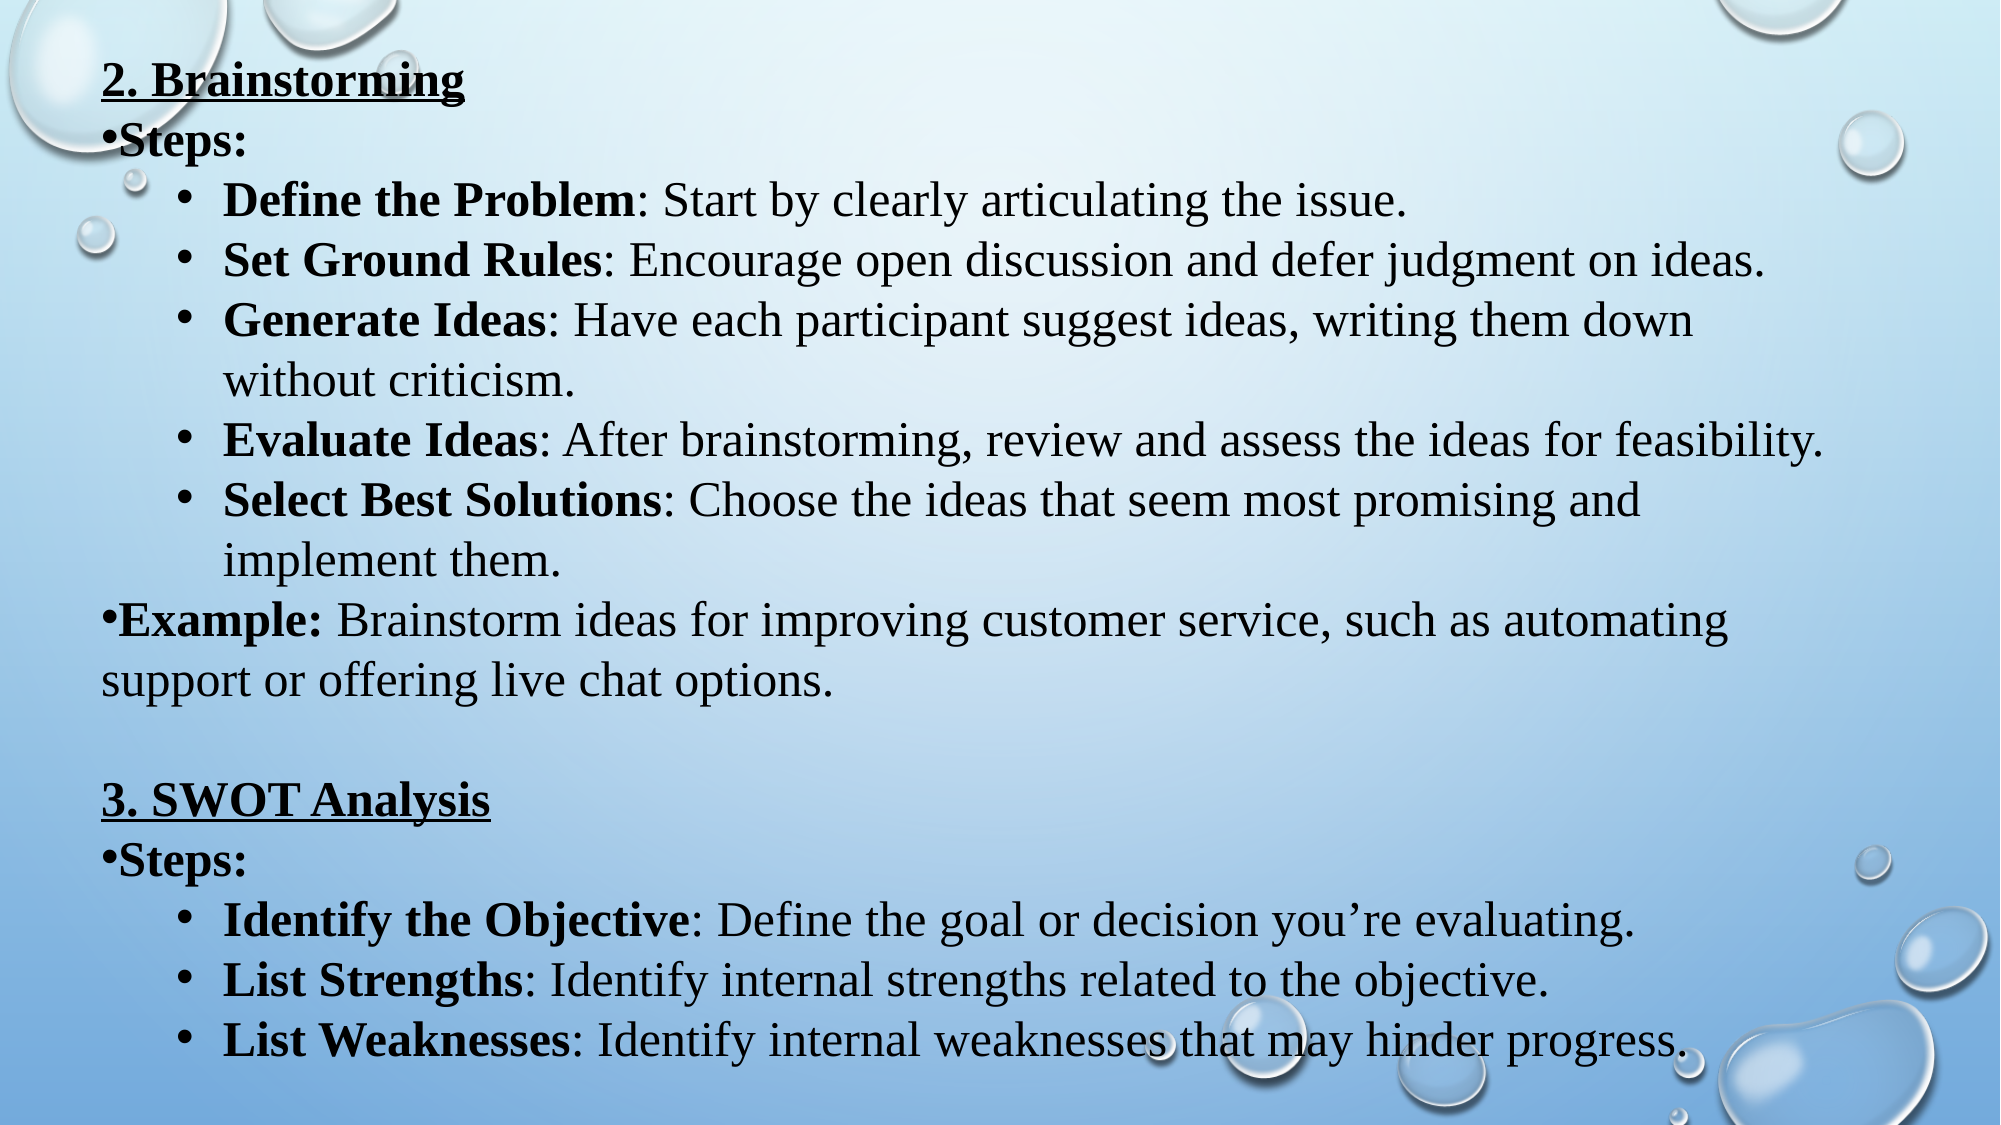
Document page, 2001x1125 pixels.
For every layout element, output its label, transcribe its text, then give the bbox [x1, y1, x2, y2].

text_box 2. Brainstorming Steps: Define the Problem: Start by clearly articulating the issue. Set Ground Rules: Encourage open discussion and defer judgment on ideas. Generate Ideas: Have each participant suggest ideas, writing them down without criticism. Evaluate Ideas: After brainstorming, review and assess the ideas for feasibility. Select Best Solutions: Choose the ideas that seem most promising and implement them. Example: Brainstorm ideas for improving customer service, such as automating support or offering live chat options. 3. SWOT Analysis Steps: Identify the Objective: Define the goal or decision you’re evaluating. List Strengths: Identify internal strengths related to the objective. List Weaknesses: Identify internal weaknesses that may hinder progress. [86, 38, 1860, 1074]
picture [0, 0, 2000, 1125]
